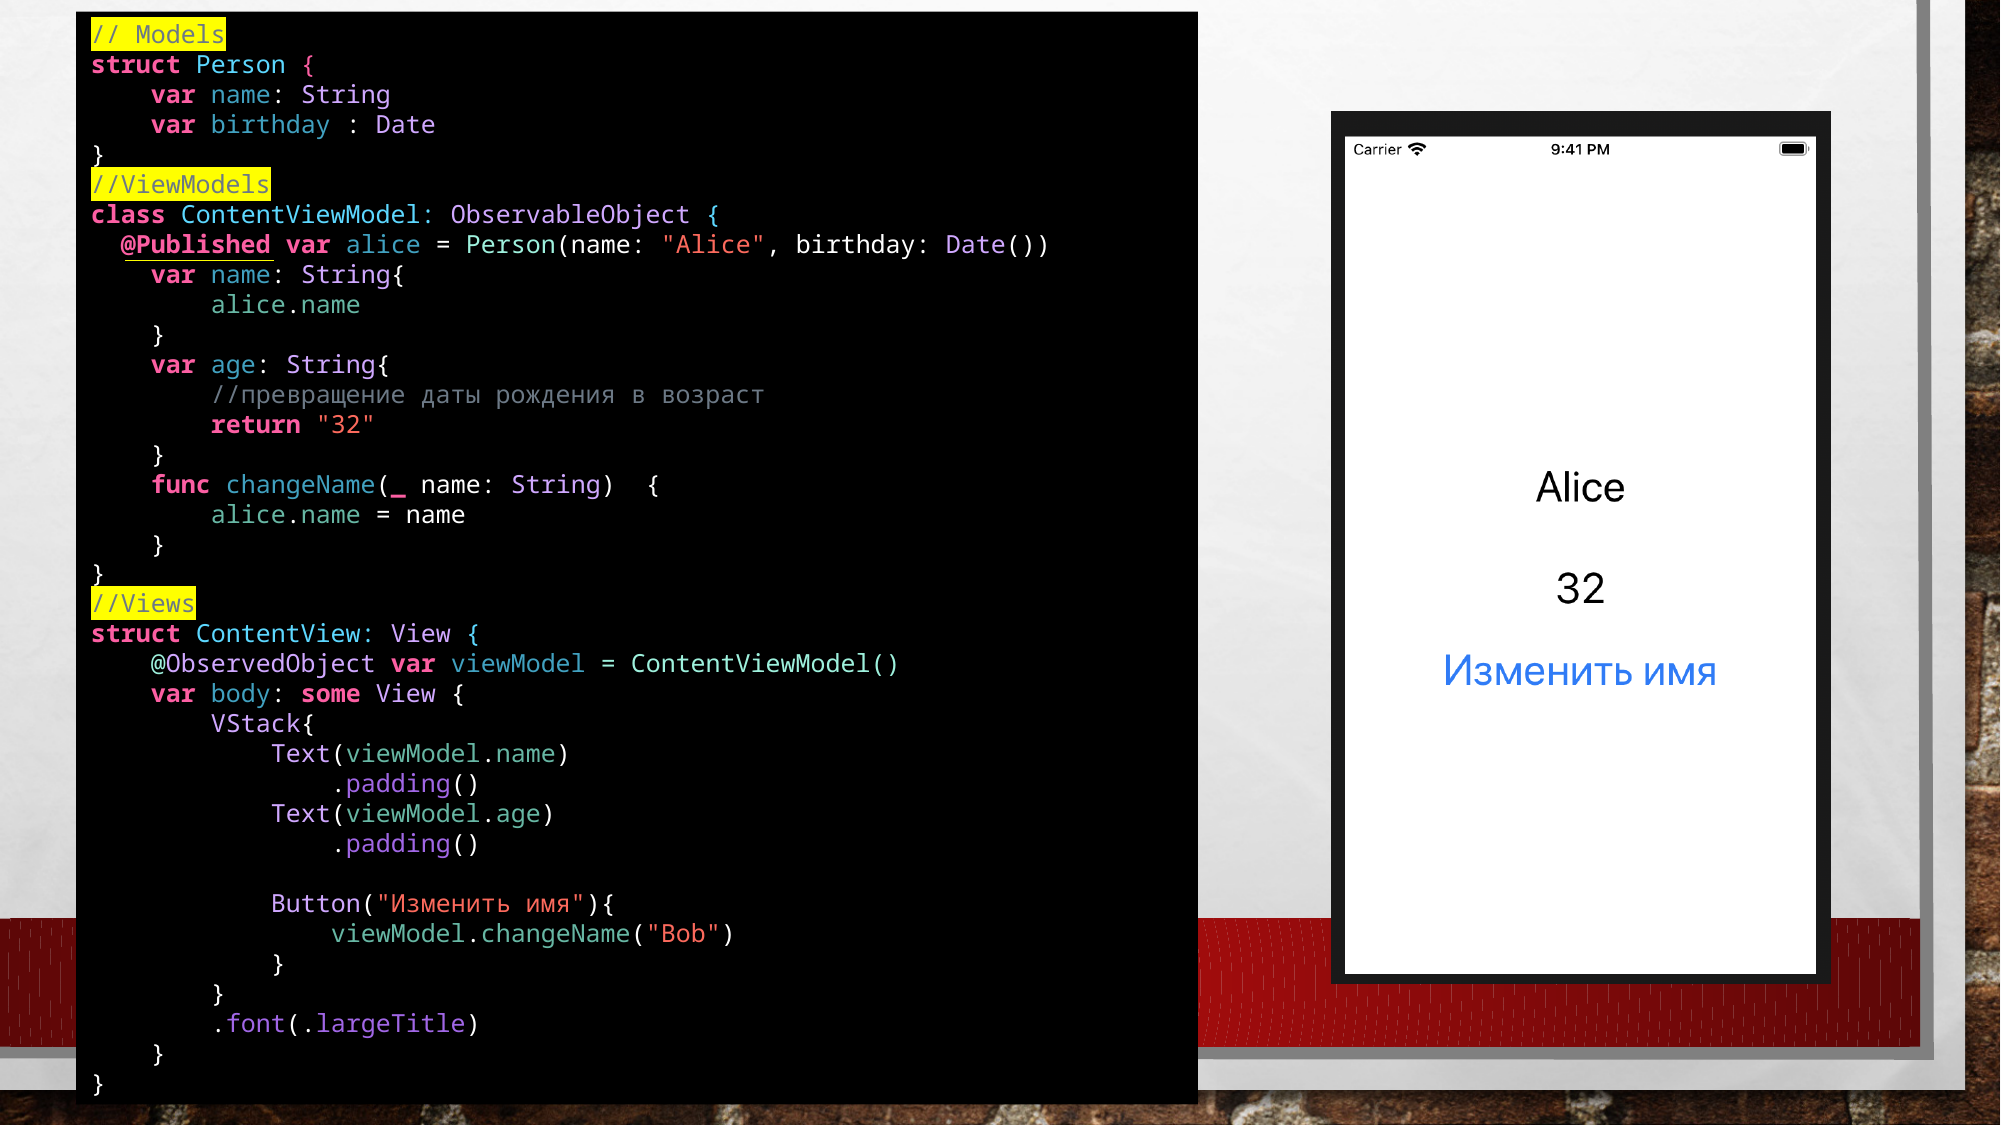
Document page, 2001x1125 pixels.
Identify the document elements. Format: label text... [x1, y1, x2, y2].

picture [0, 0, 2000, 1125]
text_box // Models struct Person { var name: String var birthday : Date } //ViewModels class ContentViewModel: ObservableObject { @Published var alice = Person(name: "Alice", birthday: Date()) var name: String{ alice.name } var age: String{ //превращение даты рождения в возраст return "32" } func changeName(_ name: String) { alice.name = name } } //Views struct ContentView: View { @ObservedObject var viewModel = ContentViewModel() var body: some View { VStack{ Text(viewModel.name) .padding() Text(viewModel.age) .padding() Button("Изменить имя"){ viewModel.changeName("Bob") } } .font(.largeTitle) } } [76, 11, 1198, 1105]
picture [1330, 111, 1831, 984]
